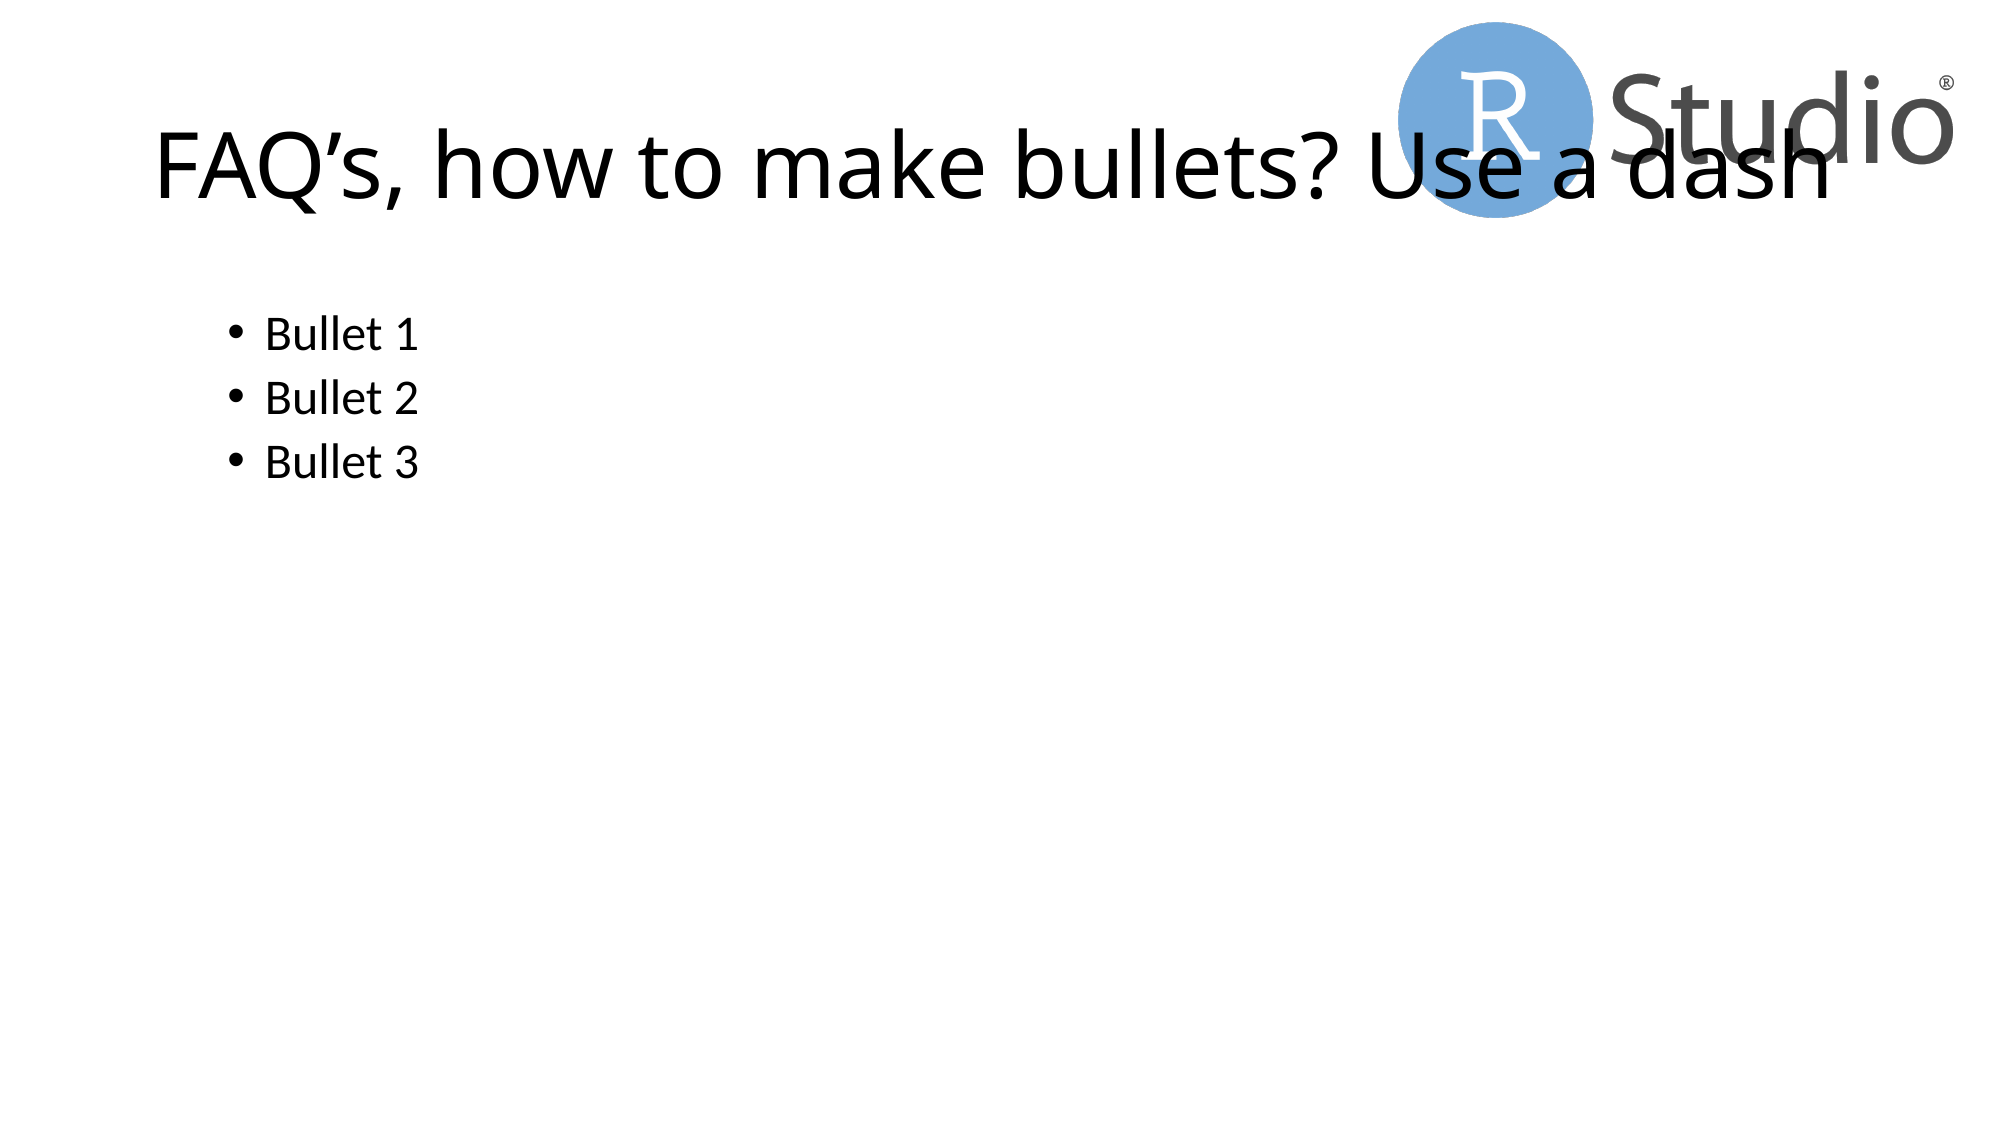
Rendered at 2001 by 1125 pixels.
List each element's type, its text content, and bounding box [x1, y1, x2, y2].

picture [1398, 22, 1954, 218]
list Bullet 1 Bullet 2 Bullet 3 [137, 299, 1863, 1014]
title FAQ’s, how to make bullets? Use a dash [137, 59, 1863, 278]
